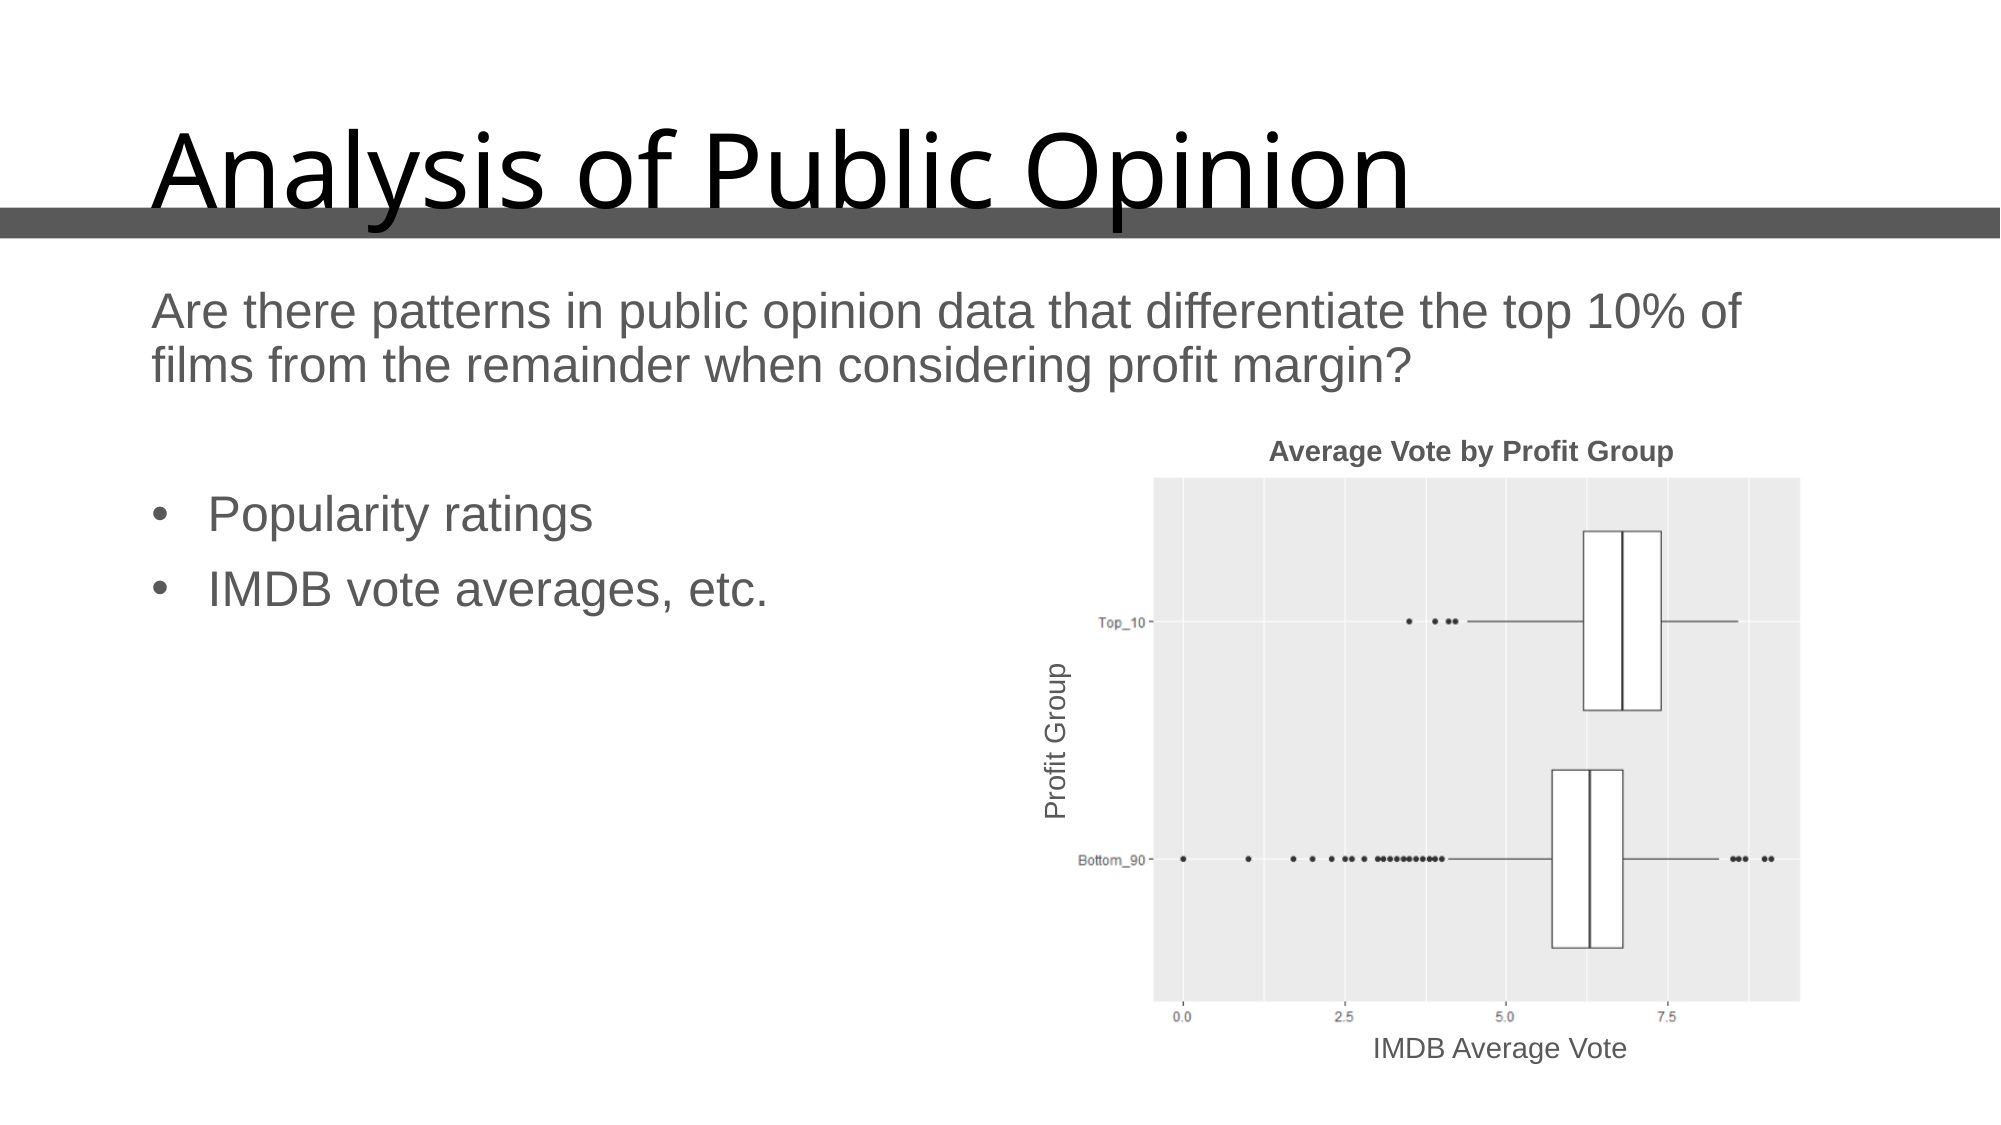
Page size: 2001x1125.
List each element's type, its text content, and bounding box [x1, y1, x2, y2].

text_box [0, 206, 136, 239]
text_box Average Vote by Profit Group [1253, 425, 1690, 474]
text_box IMDB Average Vote [1358, 1027, 1643, 1072]
picture [1078, 474, 1808, 1027]
list Are there patterns in public opinion data that differentiate the top 10% of films from the remainder when considering profit margin? Popularity ratings IMDB vote averages, etc. [136, 277, 1862, 1017]
text_box Profit Group [1028, 647, 1078, 836]
text_box [1862, 206, 2000, 239]
title Analysis of Public Opinion [136, 78, 1862, 239]
